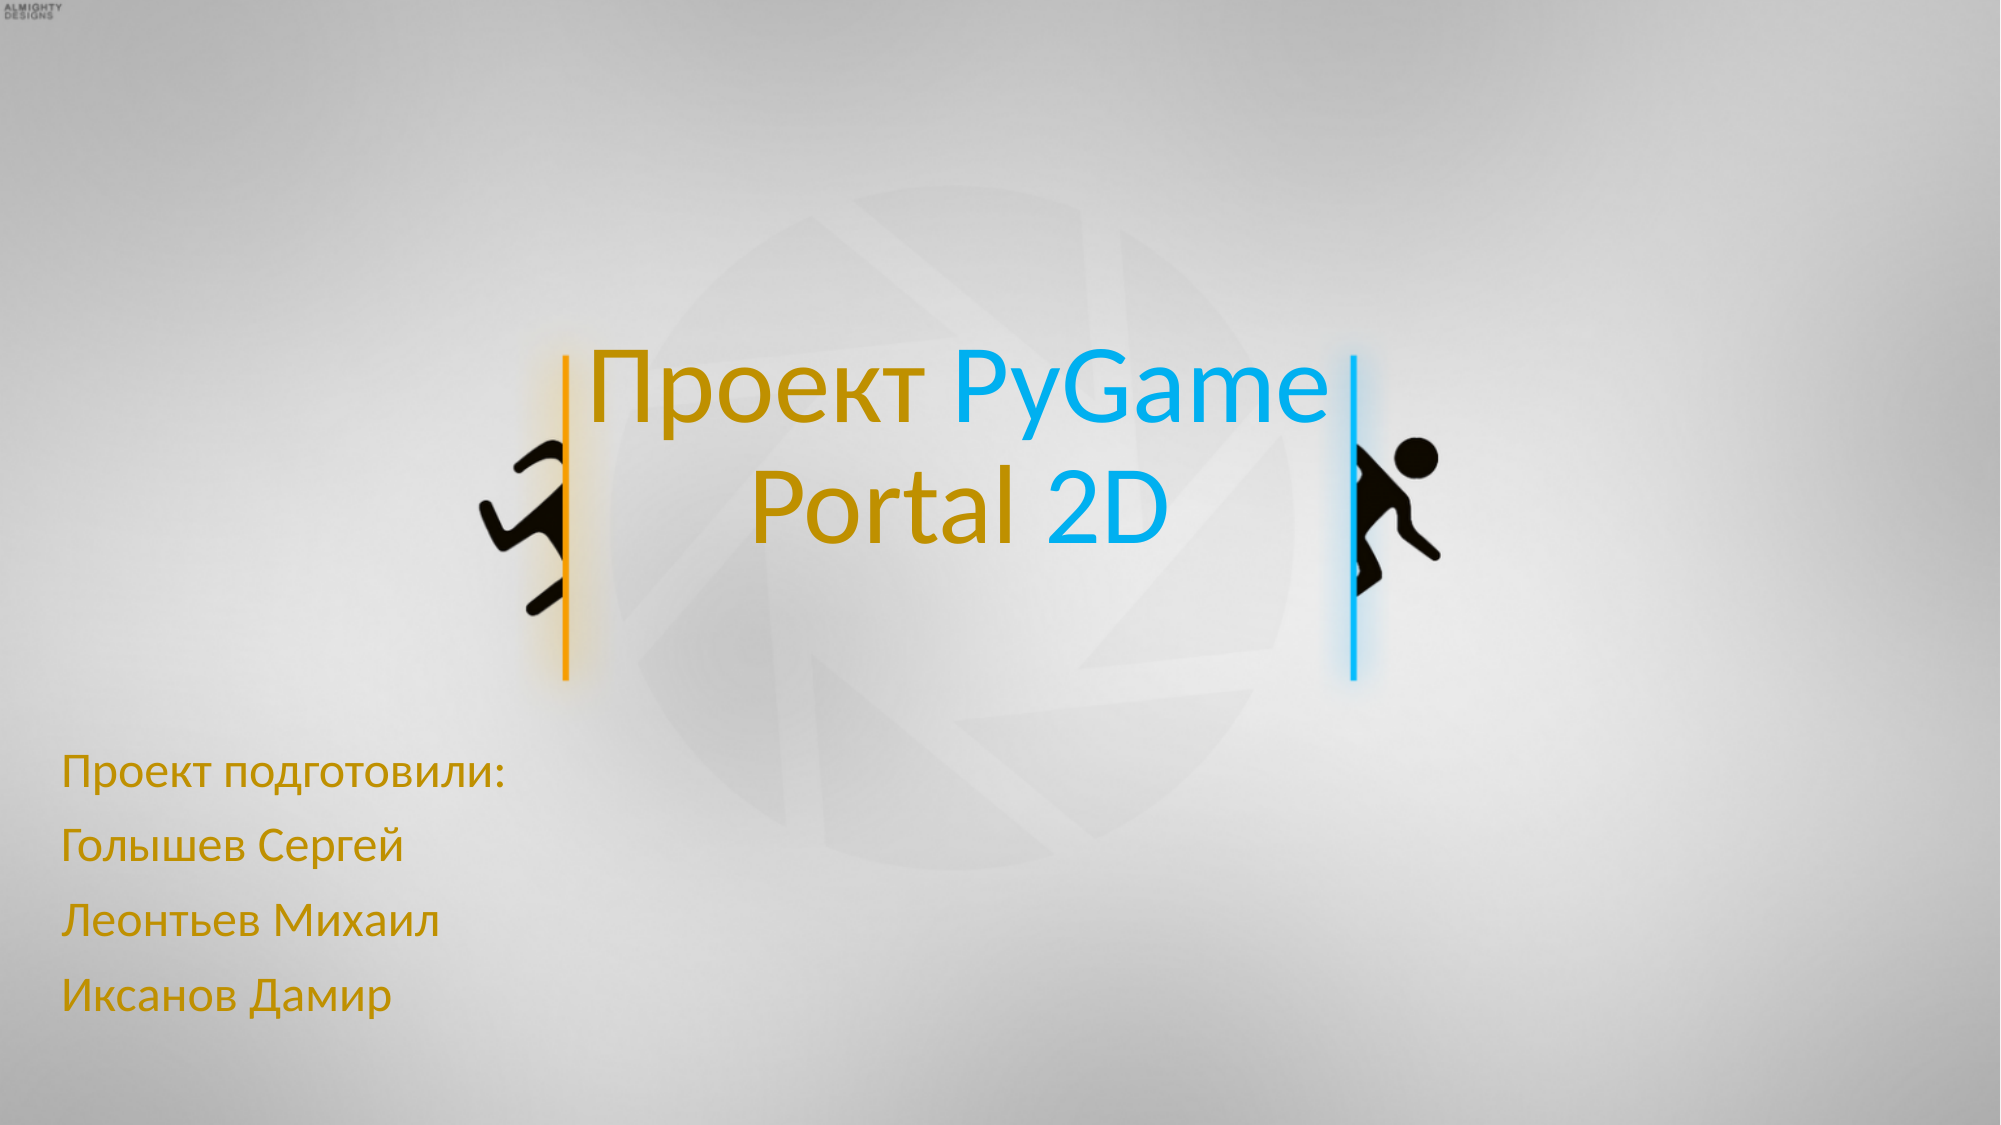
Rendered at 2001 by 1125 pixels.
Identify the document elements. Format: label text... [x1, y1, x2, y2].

picture [0, 0, 2001, 1125]
subtitle Проект подготовили: Голышев Сергей Леонтьев Михаил Иксанов Дамир [46, 700, 527, 1092]
title Проект PyGame Portal 2D [249, 184, 1669, 576]
